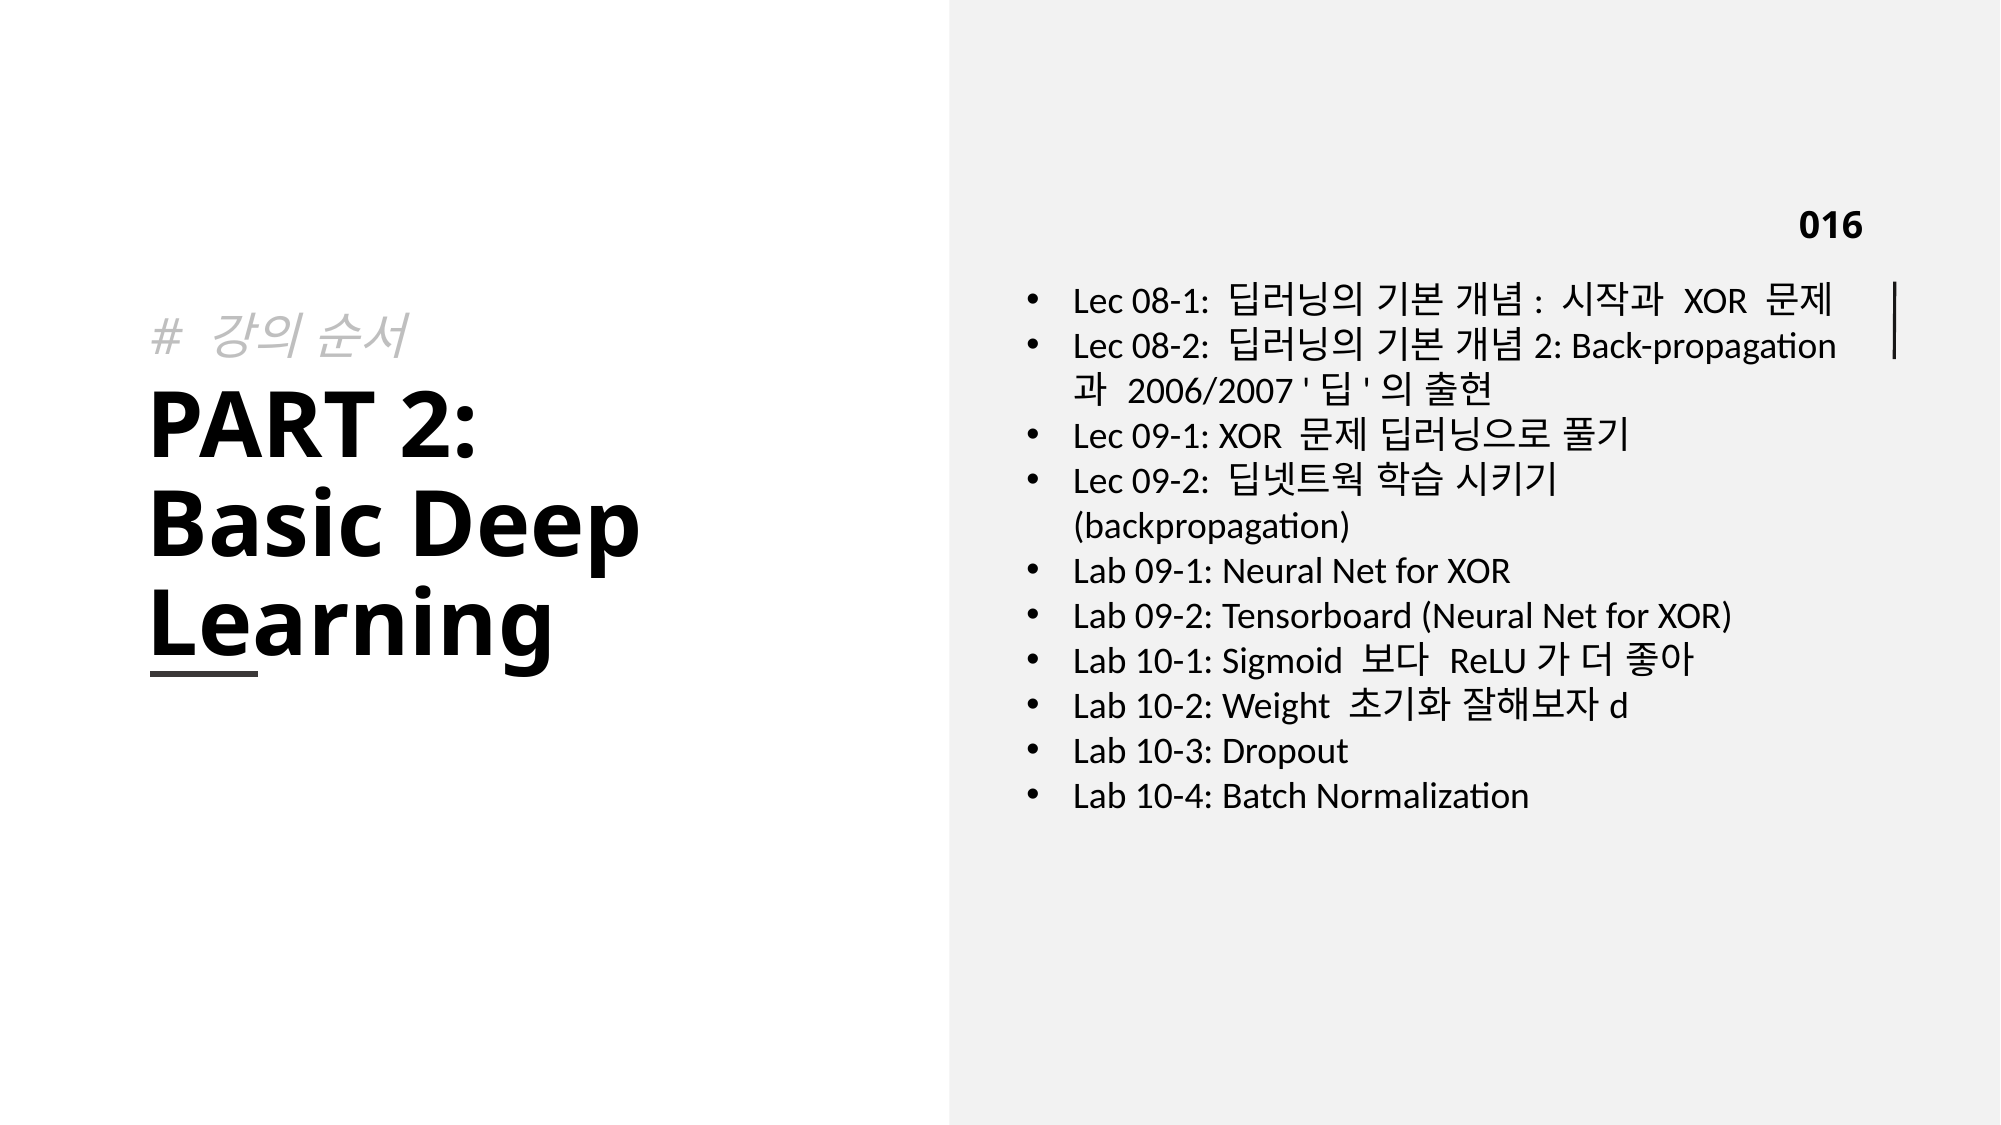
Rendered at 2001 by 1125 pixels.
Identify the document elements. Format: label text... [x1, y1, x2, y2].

text_box PART 2: Basic Deep Learning [131, 370, 933, 719]
text_box # 강의 순서 [135, 319, 784, 381]
text_box Lec 08-1: 딥러닝의 기본 개념: 시작과 XOR 문제 Lec 08-2: 딥러닝의 기본 개념2: Back-propagation 과 2006/2007 '딥'의 출현 Lec 09-1: XOR 문제 딥러닝으로 풀기 Lec 09-2: 딥넷트웍 학습 시키기 (backpropagation) Lab 09-1: Neural Net for XOR Lab 09-2: Tensorboard (Neural Net for XOR) Lab 10-1: Sigmoid 보다 ReLU가 더 좋아 Lab 10-2: Weight 초기화 잘해보자d Lab 10-3: Dropout Lab 10-4: Batch Normalization [1011, 268, 1869, 853]
